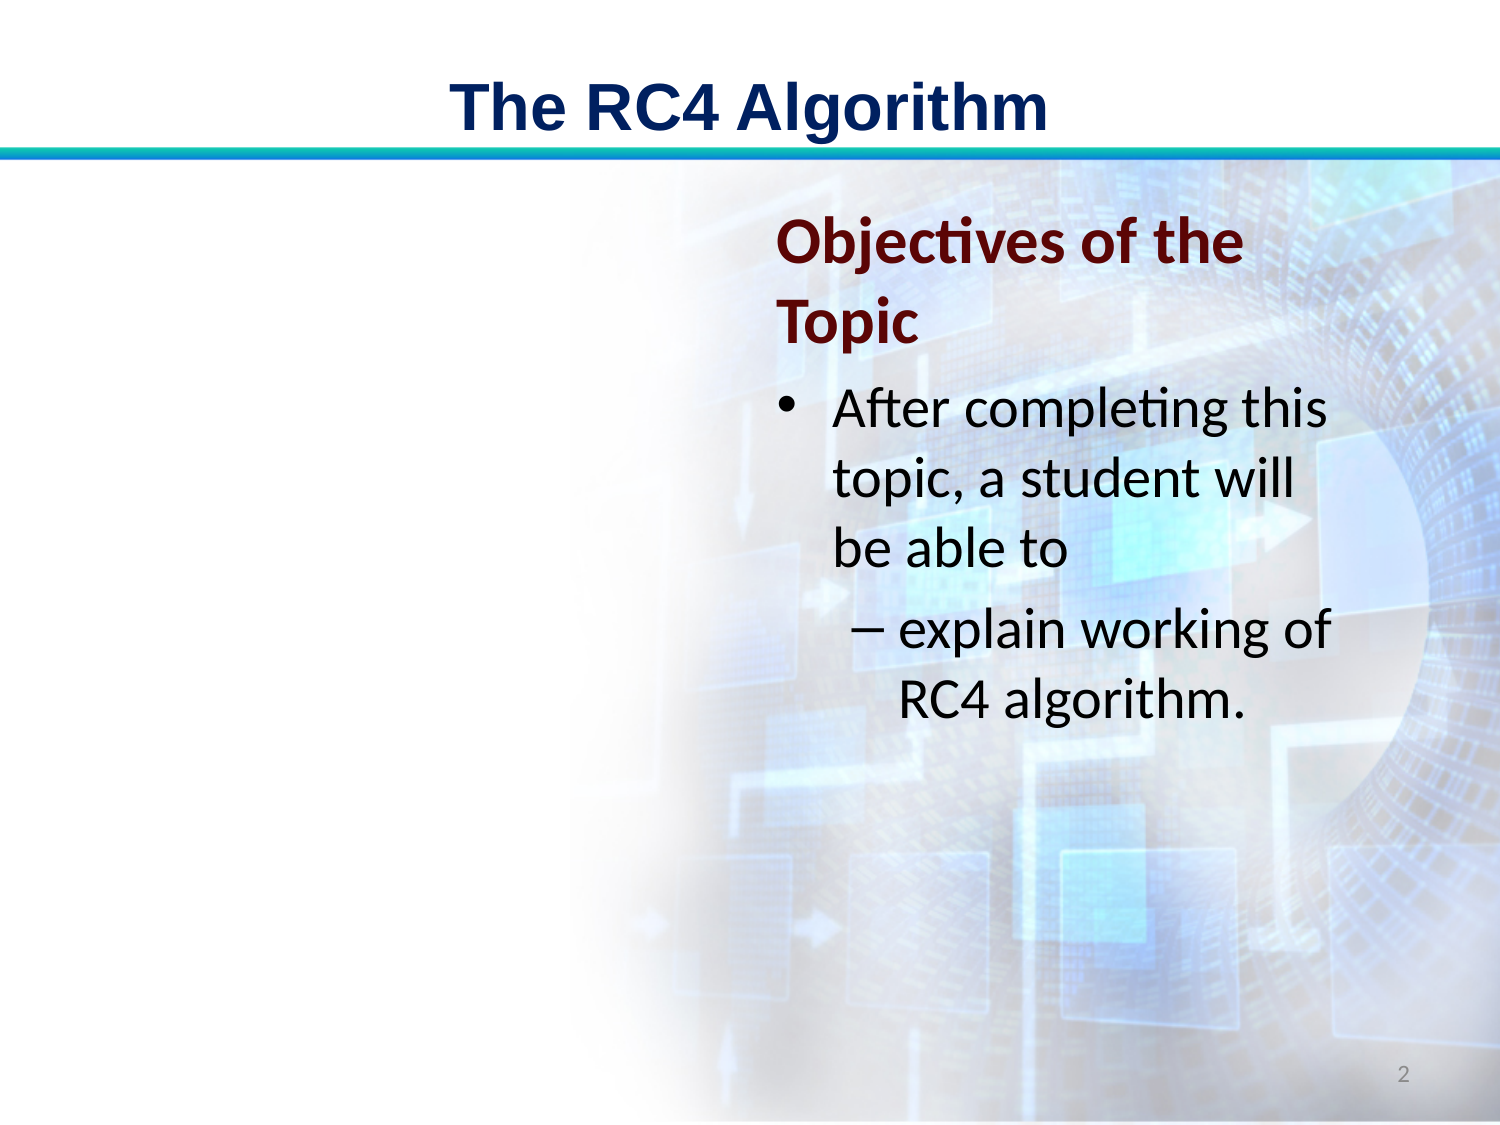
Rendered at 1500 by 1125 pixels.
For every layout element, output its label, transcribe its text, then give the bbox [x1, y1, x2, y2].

slide_number 2 [1074, 1042, 1425, 1103]
picture [0, 159, 1500, 1125]
picture [0, 0, 1500, 154]
list Objectives of the Topic After completing this topic, a student will be able to explain working of RC4 algorithm. [761, 189, 1383, 1007]
title The RC4 Algorithm [75, 30, 1425, 178]
